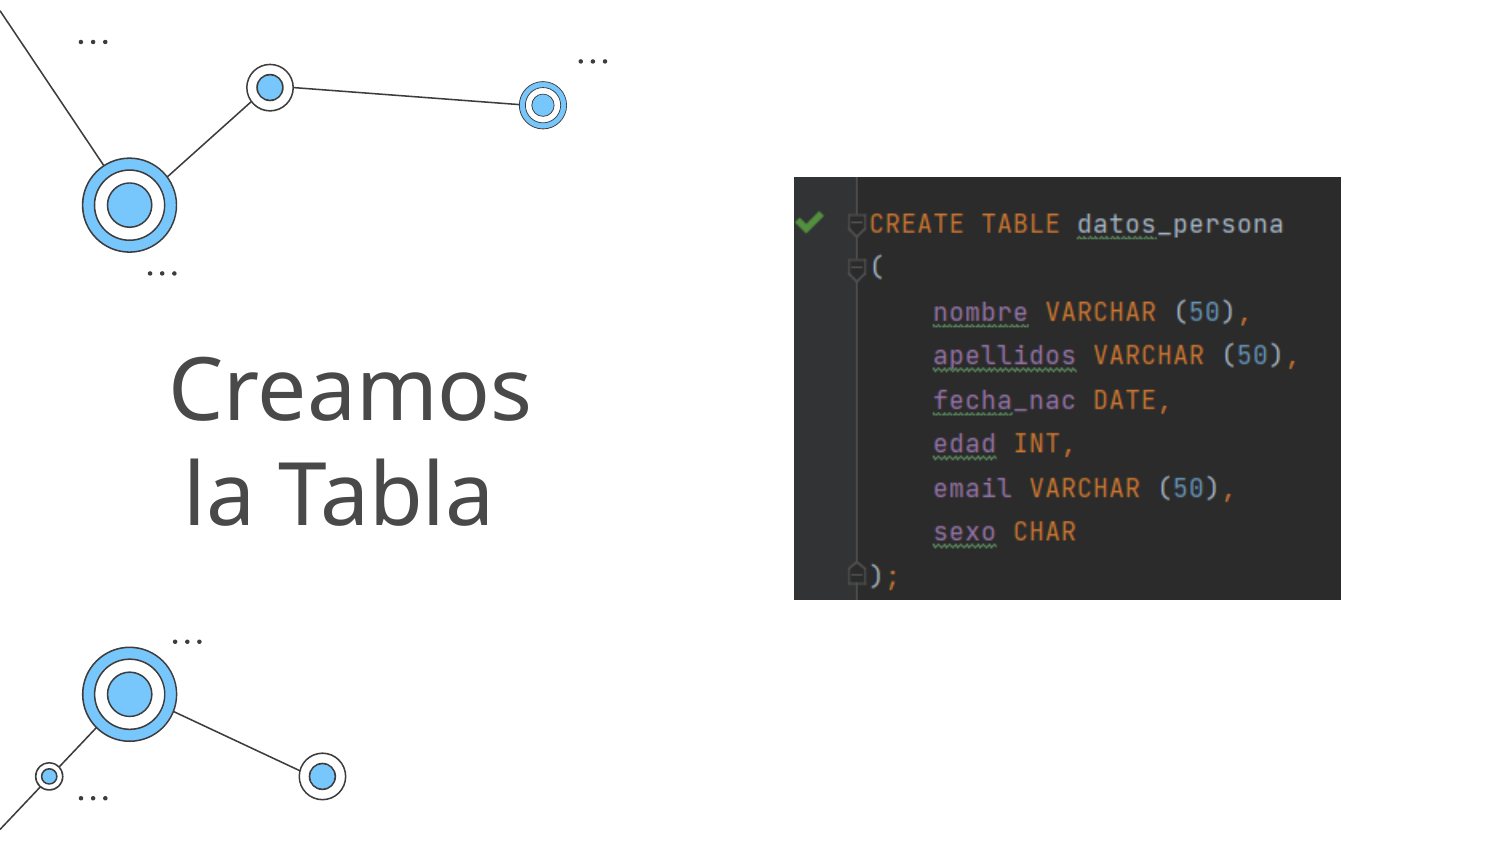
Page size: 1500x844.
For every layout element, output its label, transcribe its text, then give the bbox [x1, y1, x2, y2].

title Creamos la Tabla [146, 334, 554, 558]
picture [794, 177, 1342, 600]
